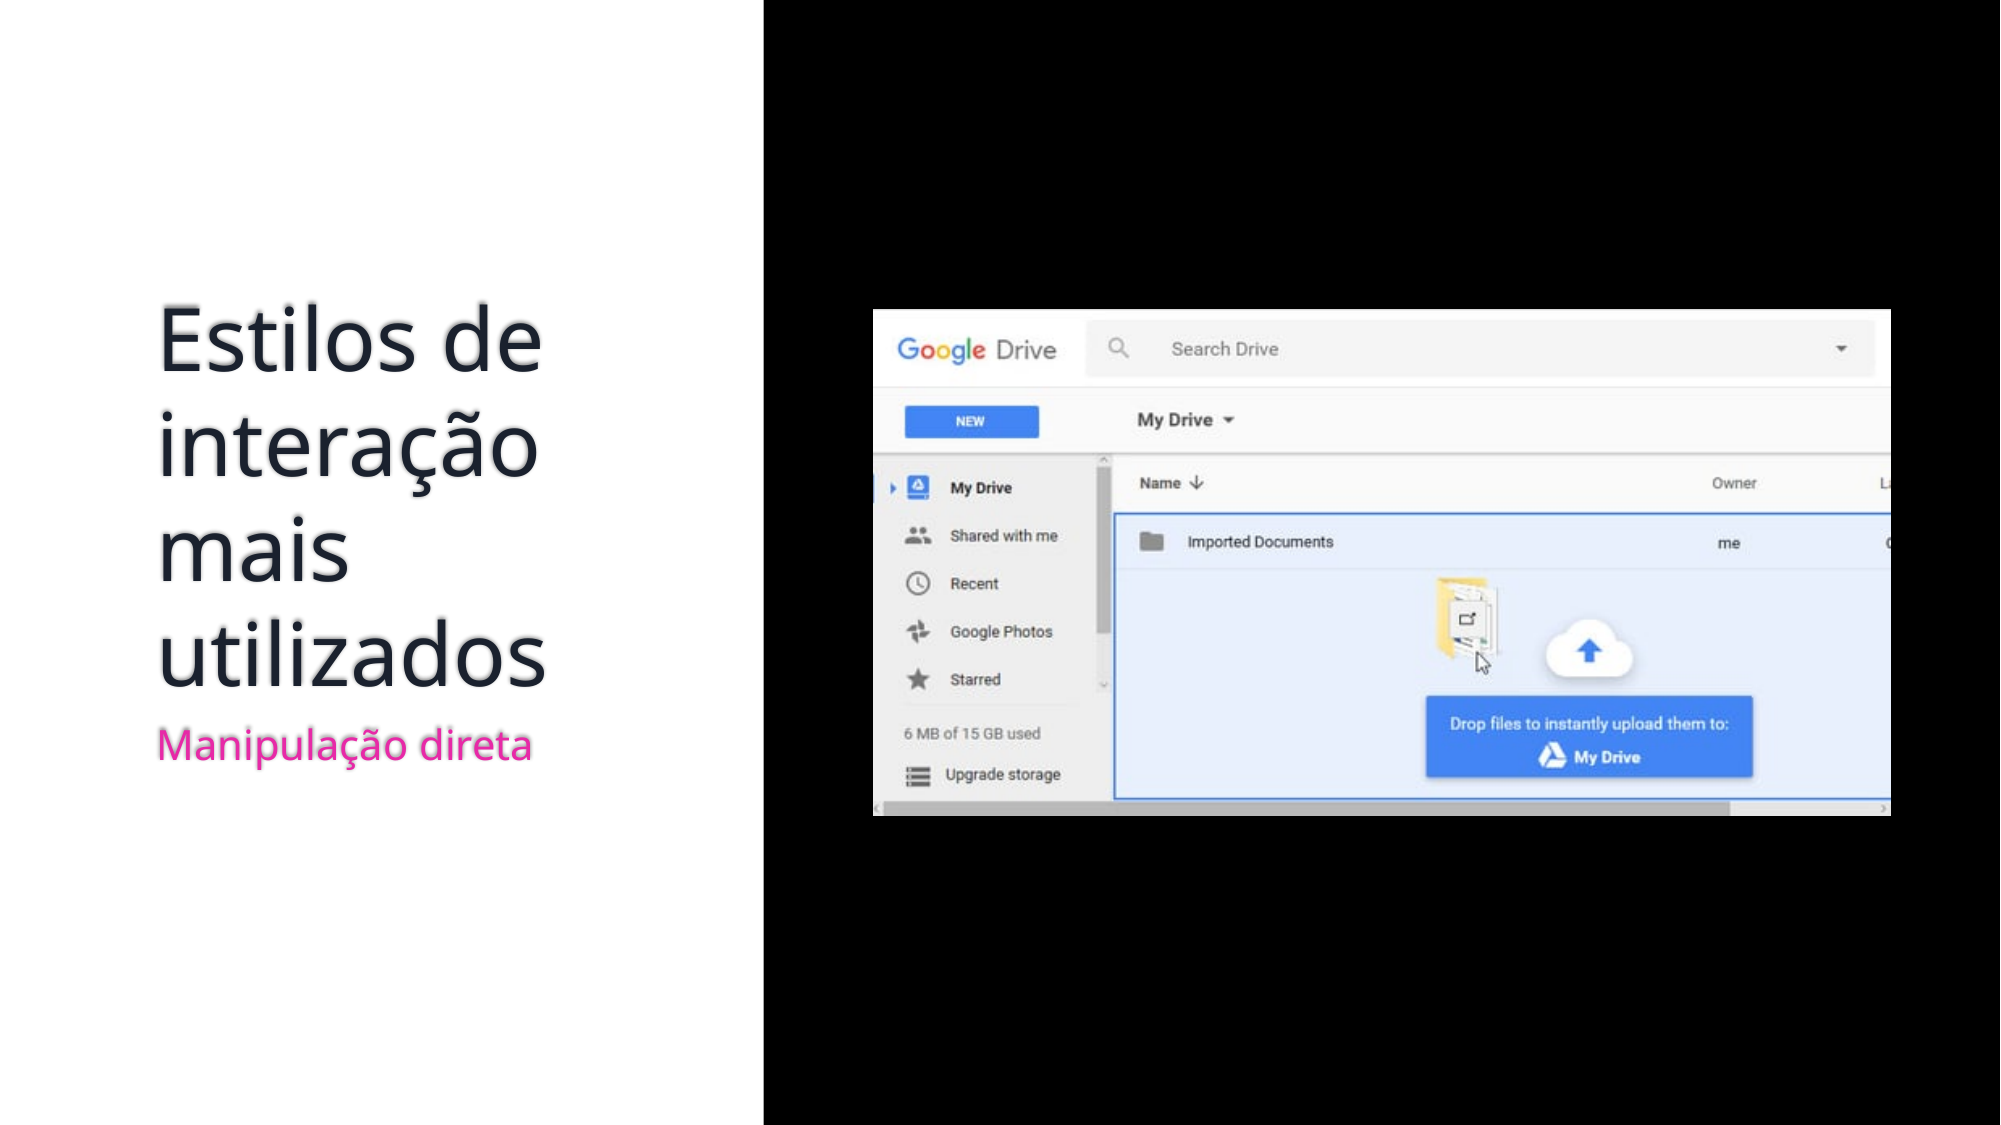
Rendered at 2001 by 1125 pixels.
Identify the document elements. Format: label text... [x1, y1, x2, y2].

title Estilos de interação mais utilizados [141, 137, 697, 707]
text_box [0, 0, 762, 1125]
text_box [762, 0, 2000, 1125]
picture [873, 309, 1891, 816]
list Manipulação direta [141, 711, 697, 906]
